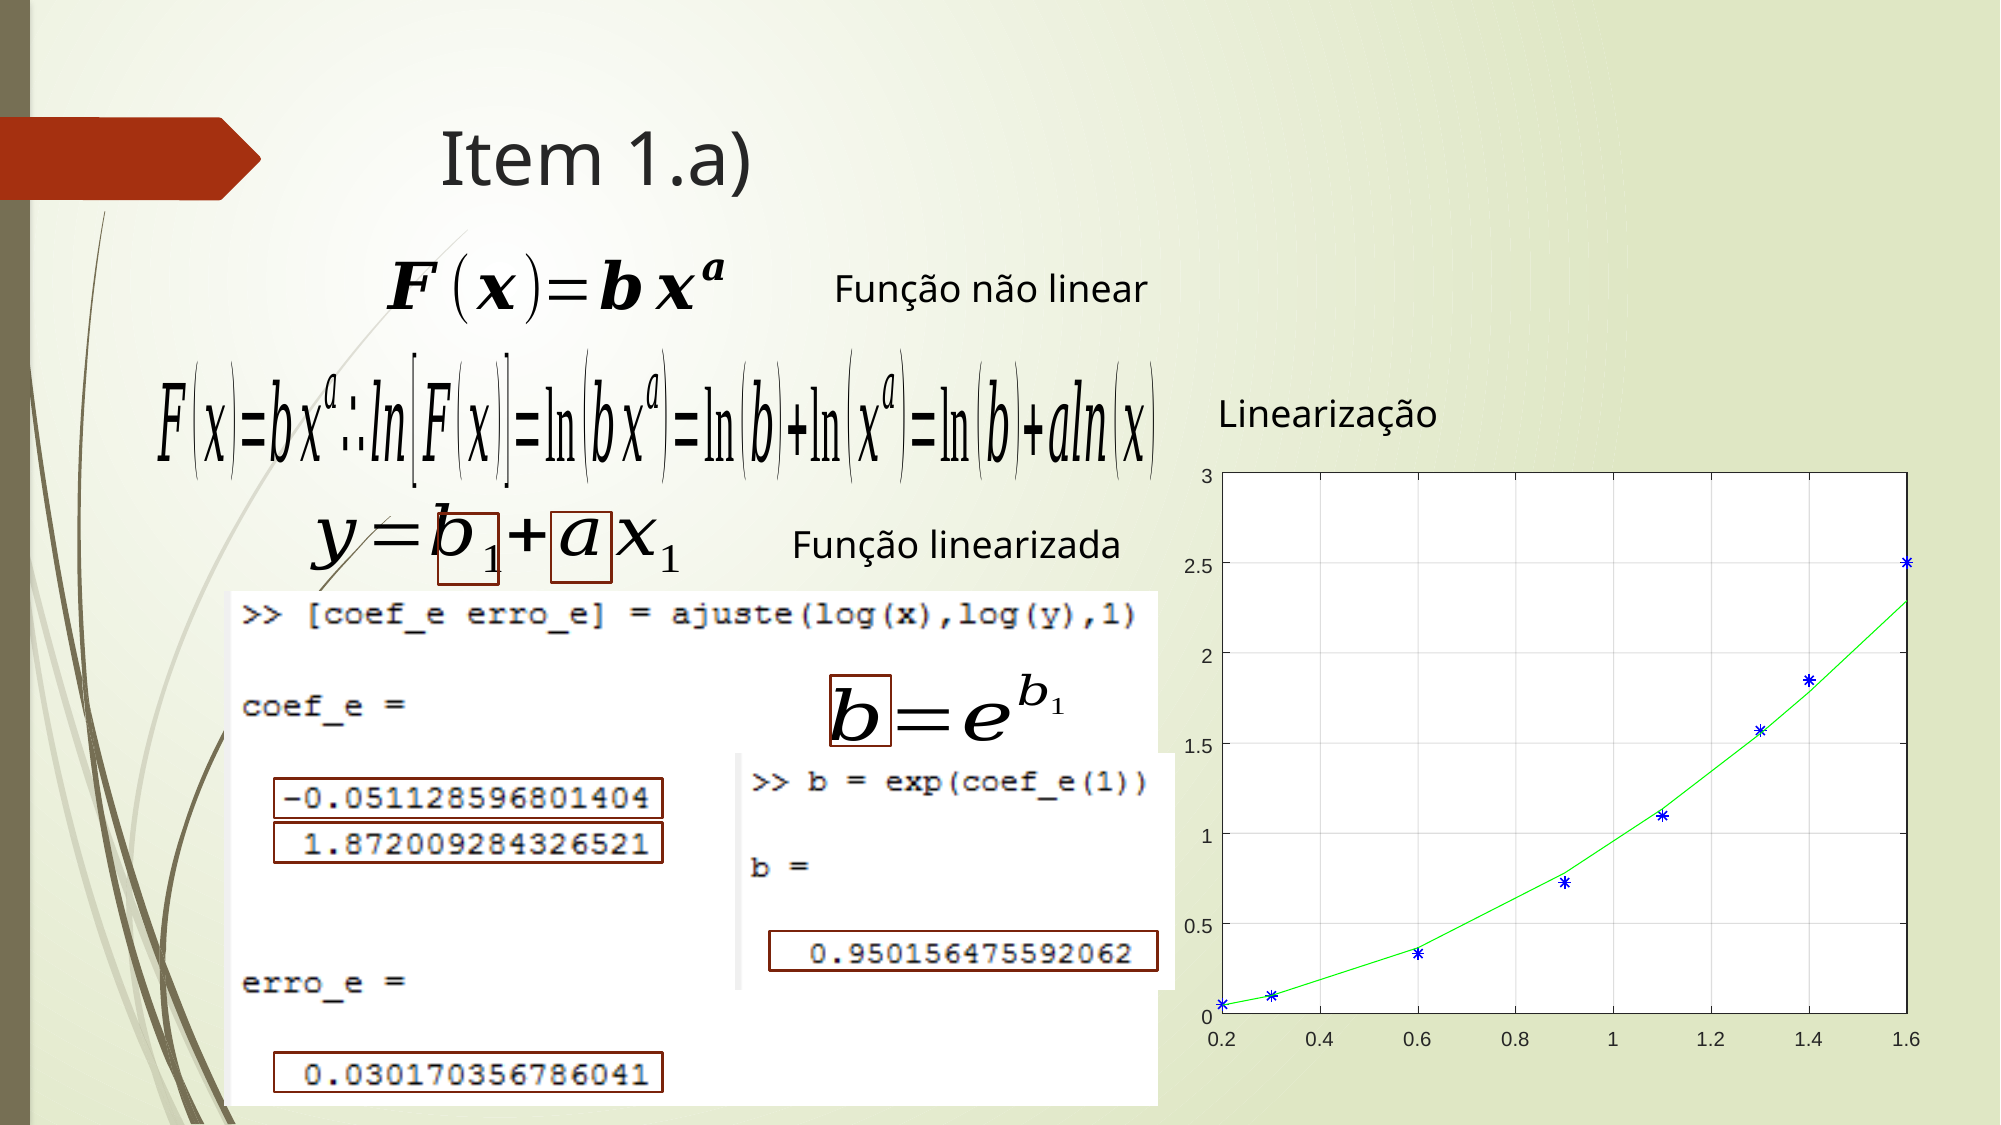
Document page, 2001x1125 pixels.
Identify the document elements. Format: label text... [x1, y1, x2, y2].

text_box Função não linear [819, 257, 1164, 318]
text_box [550, 511, 613, 584]
text_box Linearização [1202, 382, 1454, 443]
picture [224, 457, 1927, 1106]
title Item 1.a) [425, 102, 1888, 213]
text_box [437, 512, 500, 586]
text_box Função linearizada [776, 513, 1138, 574]
